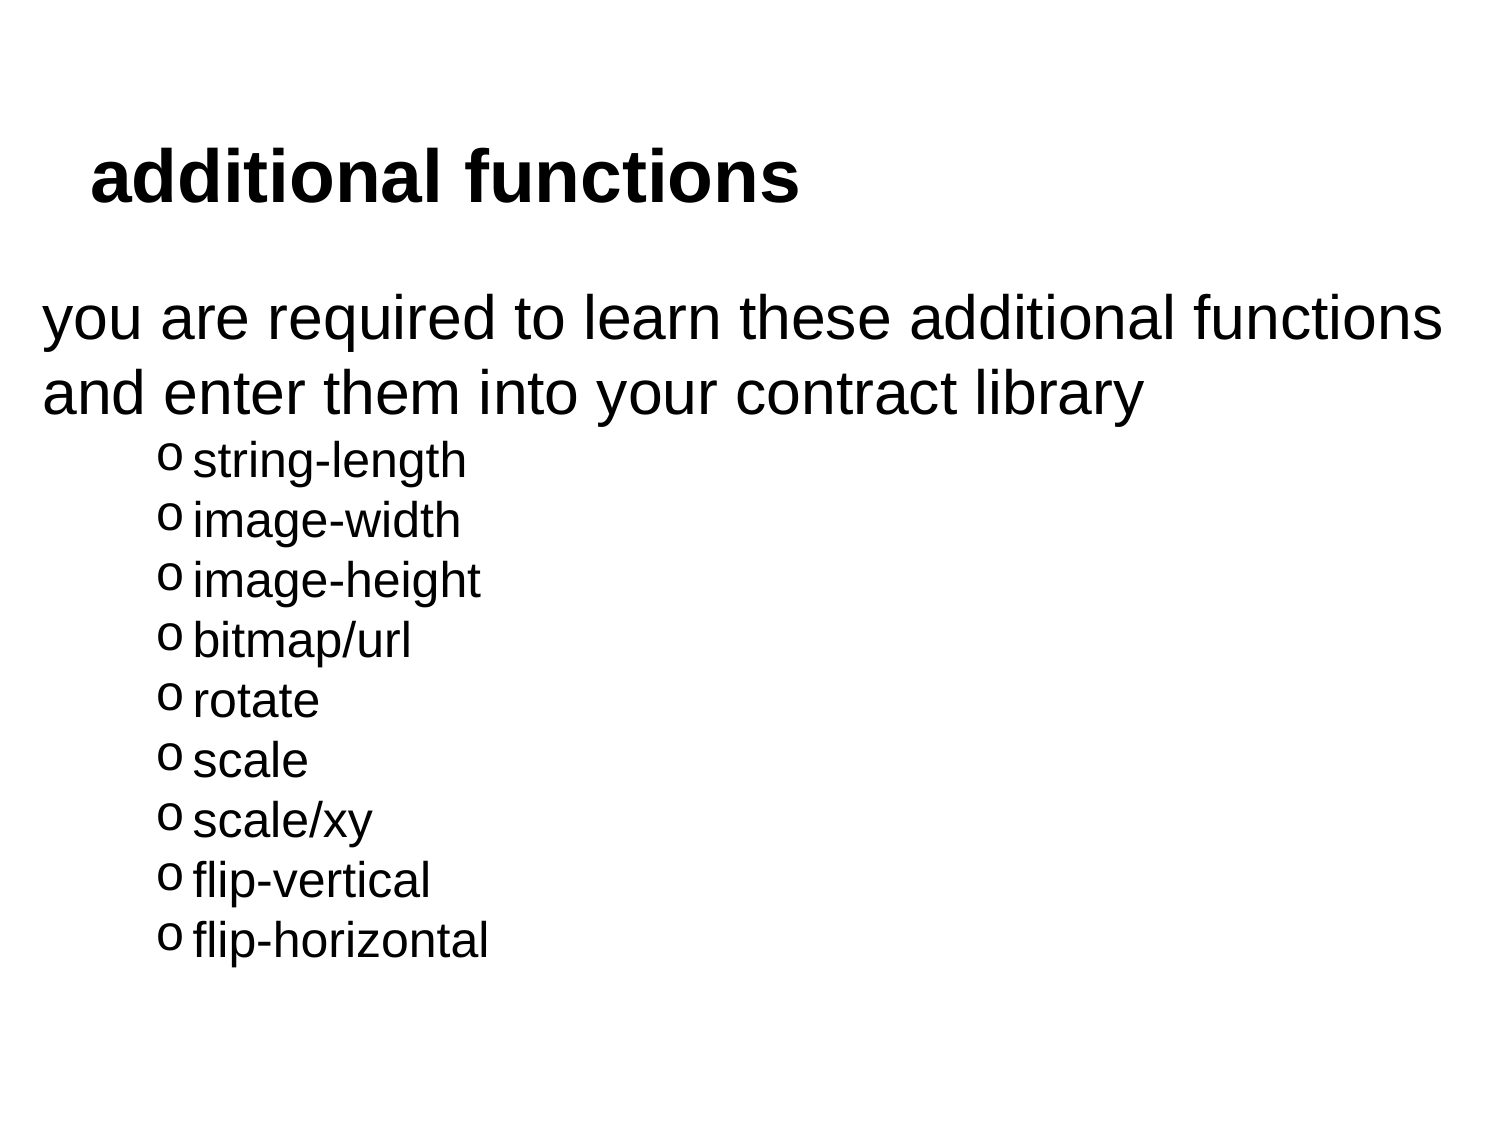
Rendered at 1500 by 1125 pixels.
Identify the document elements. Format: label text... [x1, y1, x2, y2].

list you are required to learn these additional functions and enter them into your contract library string-length image-width image-height bitmap/url rotate scale scale/xy flip-vertical flip-horizontal [27, 262, 1478, 986]
title additional functions [75, 45, 1425, 233]
